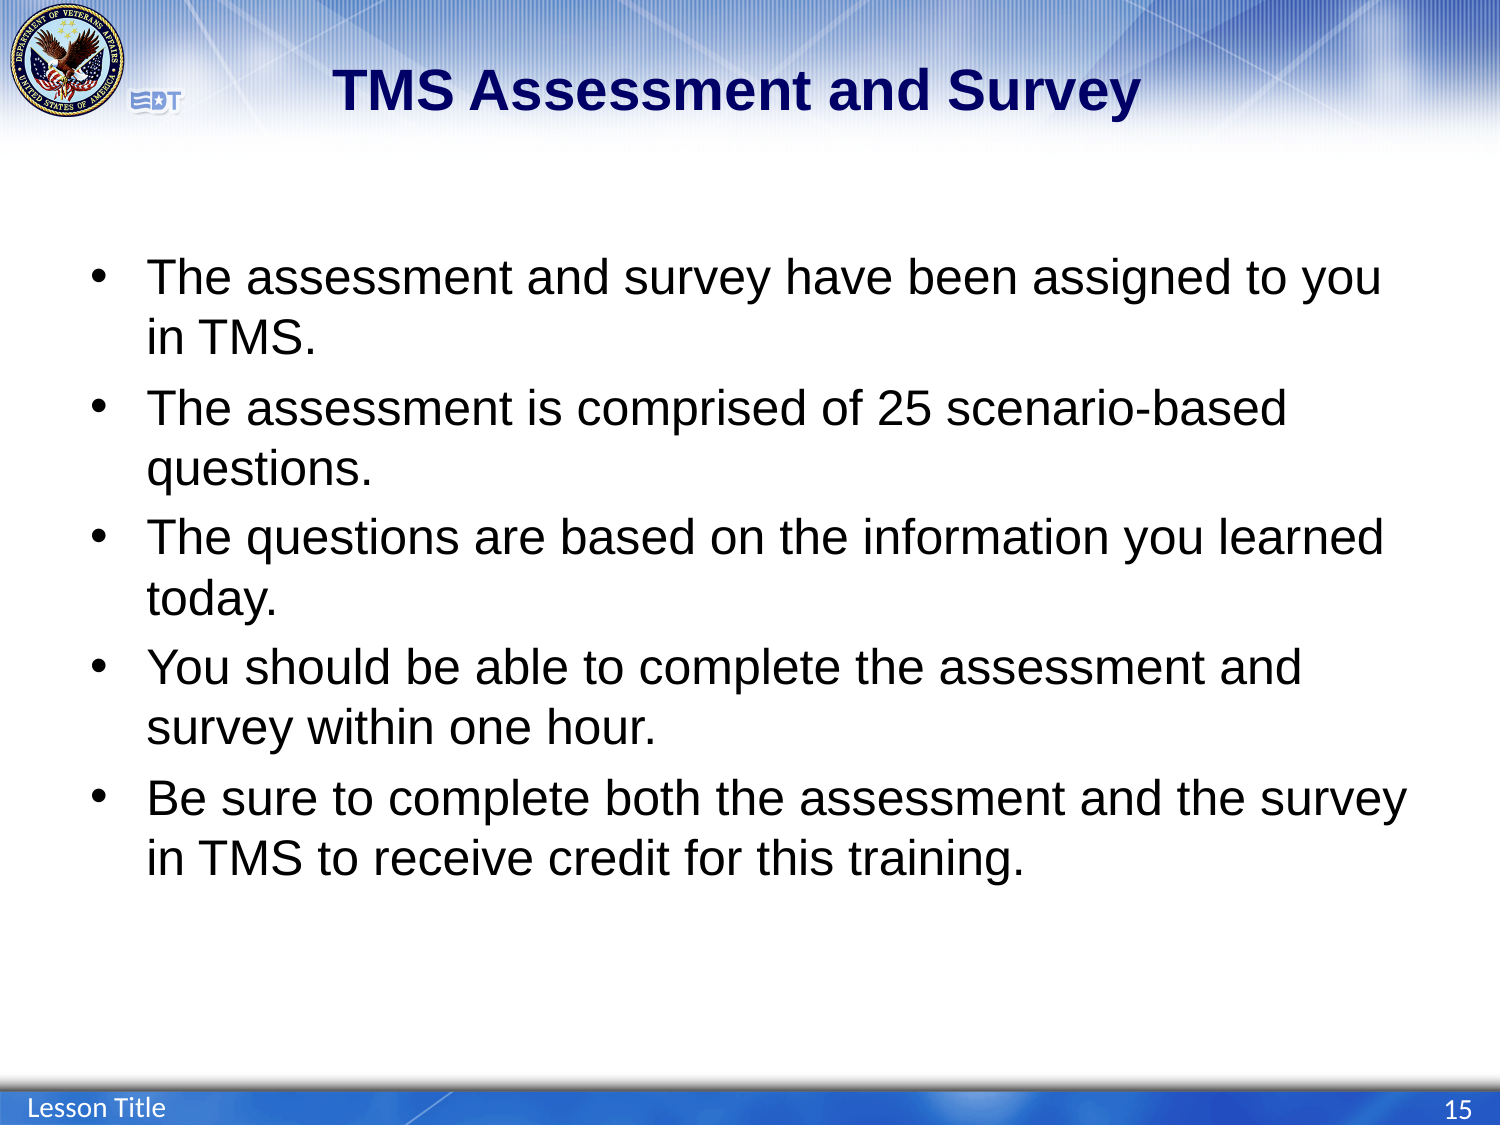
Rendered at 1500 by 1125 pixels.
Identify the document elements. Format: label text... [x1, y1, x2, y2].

slide_number 15 [1137, 1083, 1488, 1125]
list The assessment and survey have been assigned to you in TMS. The assessment is comprised of 25 scenario-based questions. The questions are based on the information you learned today. You should be able to complete the assessment and survey within one hour. Be sure to complete both the assessment and the survey in TMS to receive credit for this training. [75, 237, 1425, 980]
title TMS Assessment and Survey [0, 0, 1475, 175]
picture [0, 0, 1500, 1125]
footer Lesson Title [12, 1081, 714, 1119]
